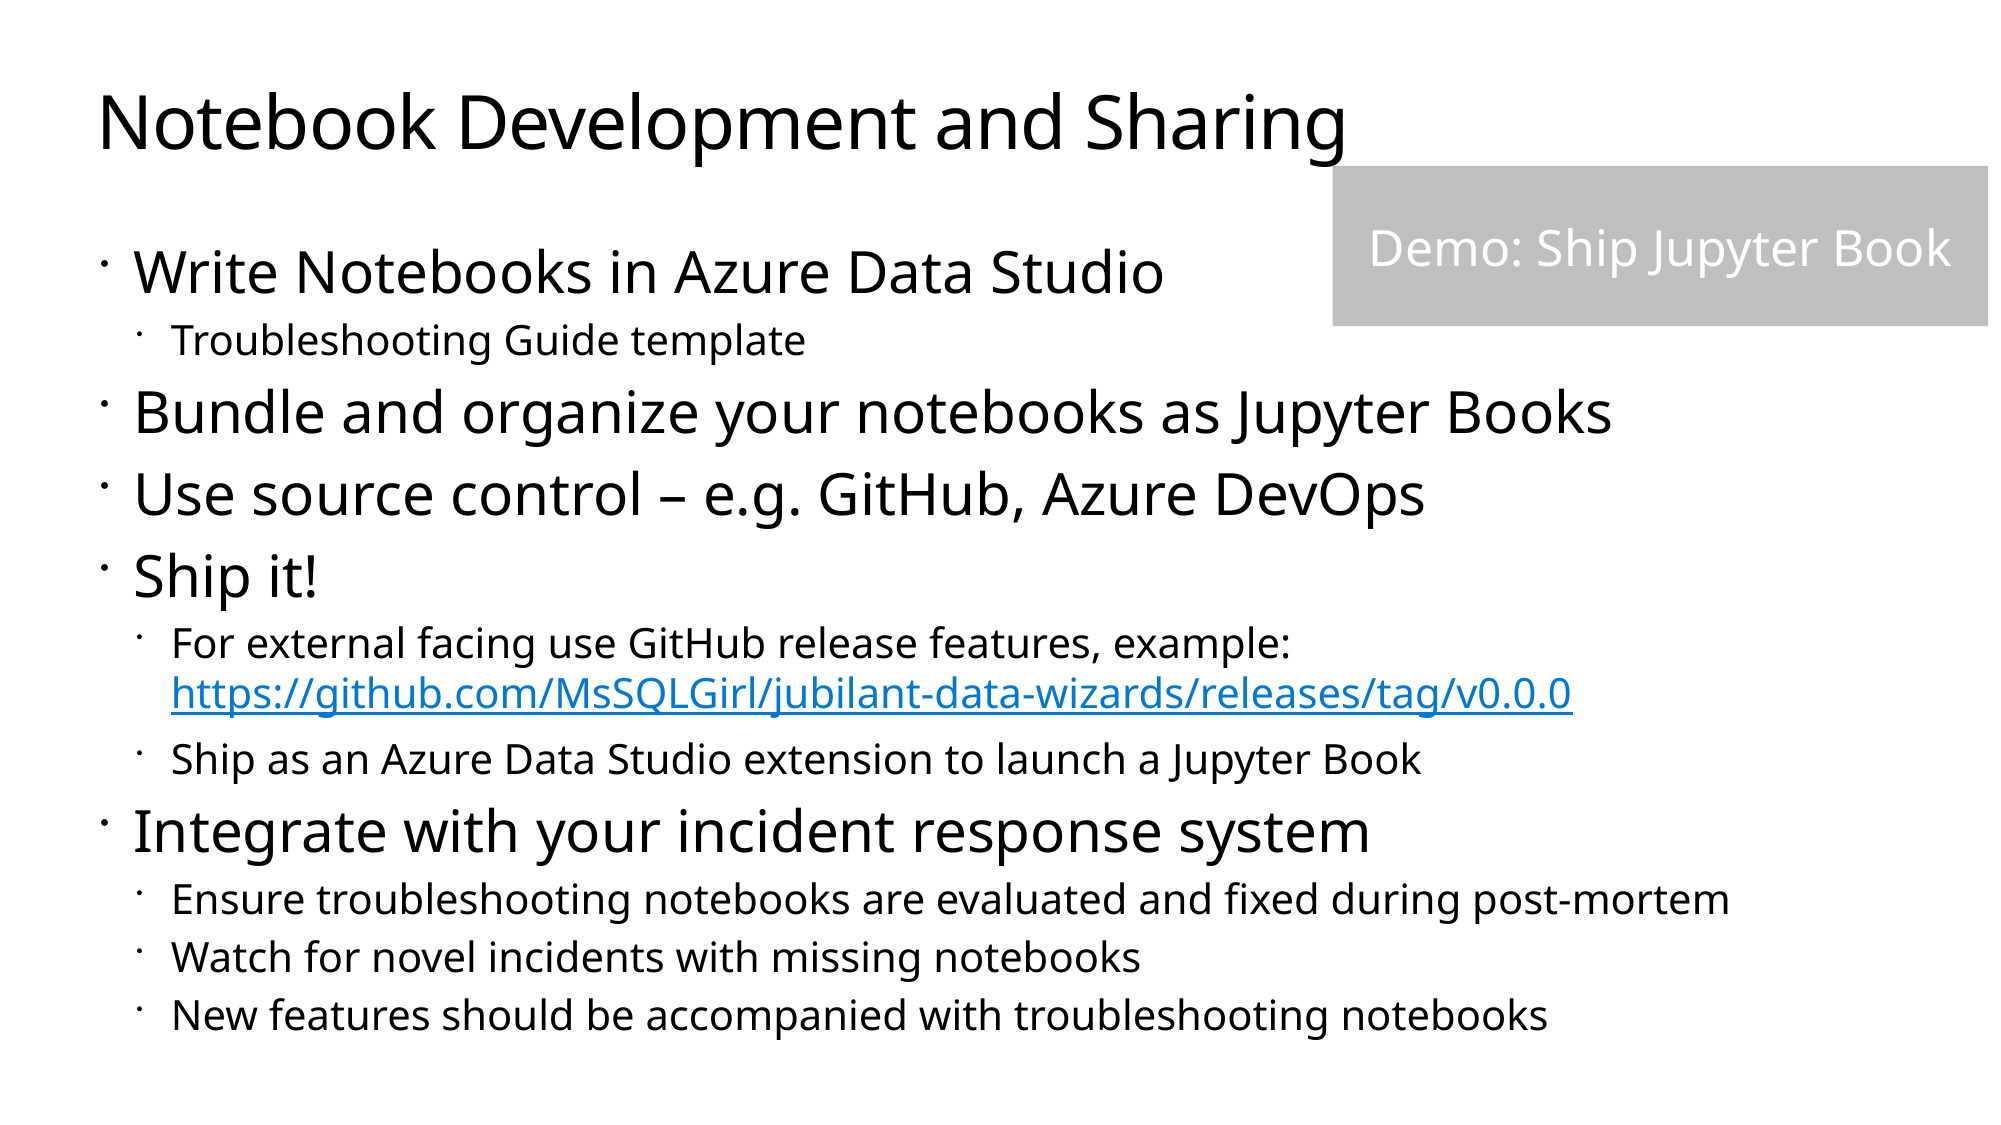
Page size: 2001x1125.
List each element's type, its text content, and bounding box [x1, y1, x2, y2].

text_box Demo: Ship Jupyter Book [1332, 165, 1989, 327]
list Write Notebooks in Azure Data Studio Troubleshooting Guide template Bundle and organize your notebooks as Jupyter Books Use source control – e.g. GitHub, Azure DevOps Ship it! For external facing use GitHub release features, example: https://github.com/MsSQLGirl/jubilant-data-wizards/releases/tag/v0.0.0 Ship as an Azure Data Studio extension to launch a Jupyter Book Integrate with your incident response system Ensure troubleshooting notebooks are evaluated and fixed during post-mortem Watch for novel incidents with missing notebooks New features should be accompanied with troubleshooting notebooks [95, 235, 1922, 1040]
title Notebook Development and Sharing [96, 75, 1904, 166]
